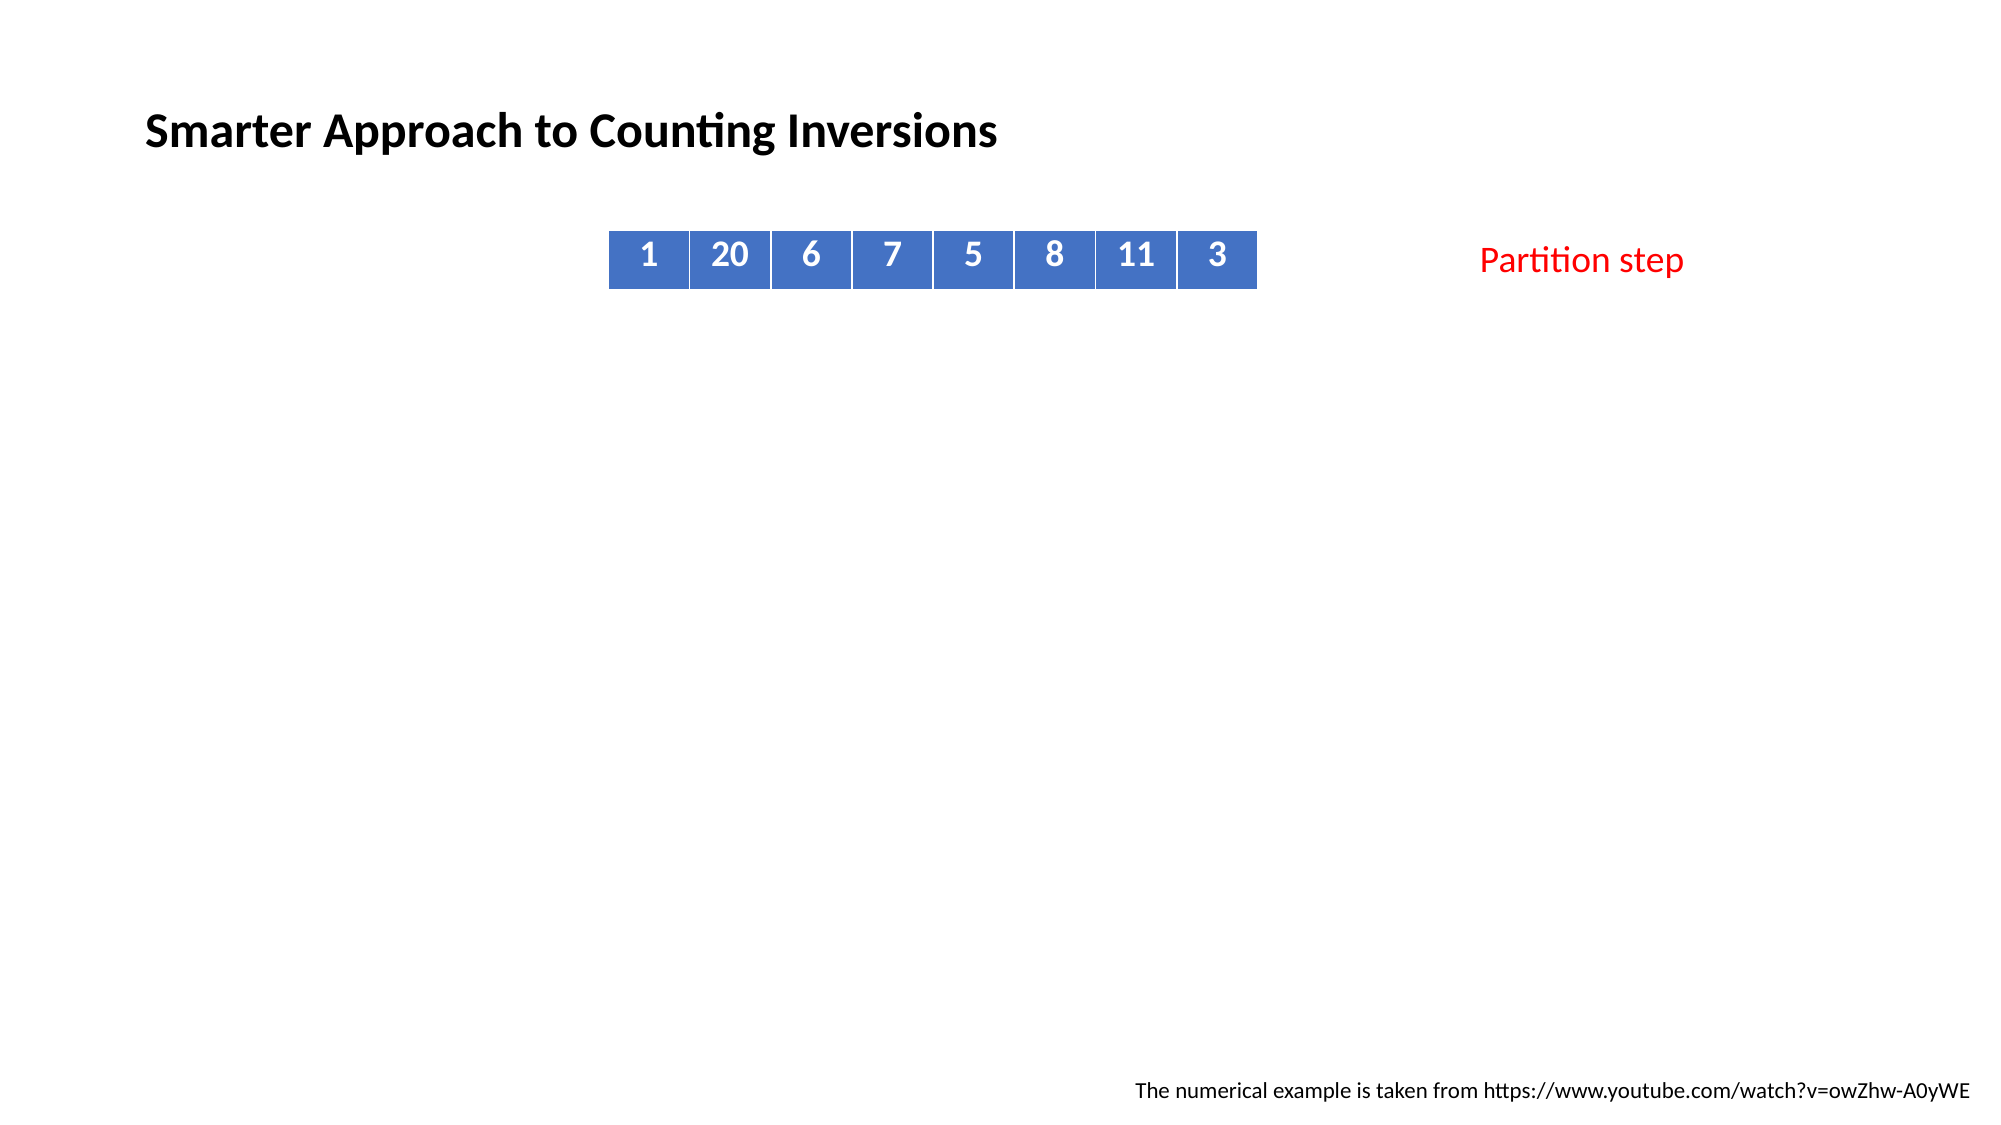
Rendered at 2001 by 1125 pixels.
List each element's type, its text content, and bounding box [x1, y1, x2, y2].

table_header 3 [1178, 231, 1257, 289]
text_box Smarter Approach to Counting Inversions [130, 90, 1199, 165]
table_header 11 [1096, 231, 1176, 289]
table_header 7 [853, 231, 932, 289]
table_header 1 [609, 231, 689, 289]
table_header 8 [1015, 231, 1095, 289]
table_header 6 [772, 231, 851, 289]
table_header 20 [690, 231, 770, 289]
text_box The numerical example is taken from https://www.youtube.com/watch?v=owZhw-A0yWE [1120, 1068, 2000, 1125]
table_header 5 [934, 231, 1013, 289]
text_box Partition step [1465, 227, 1877, 288]
